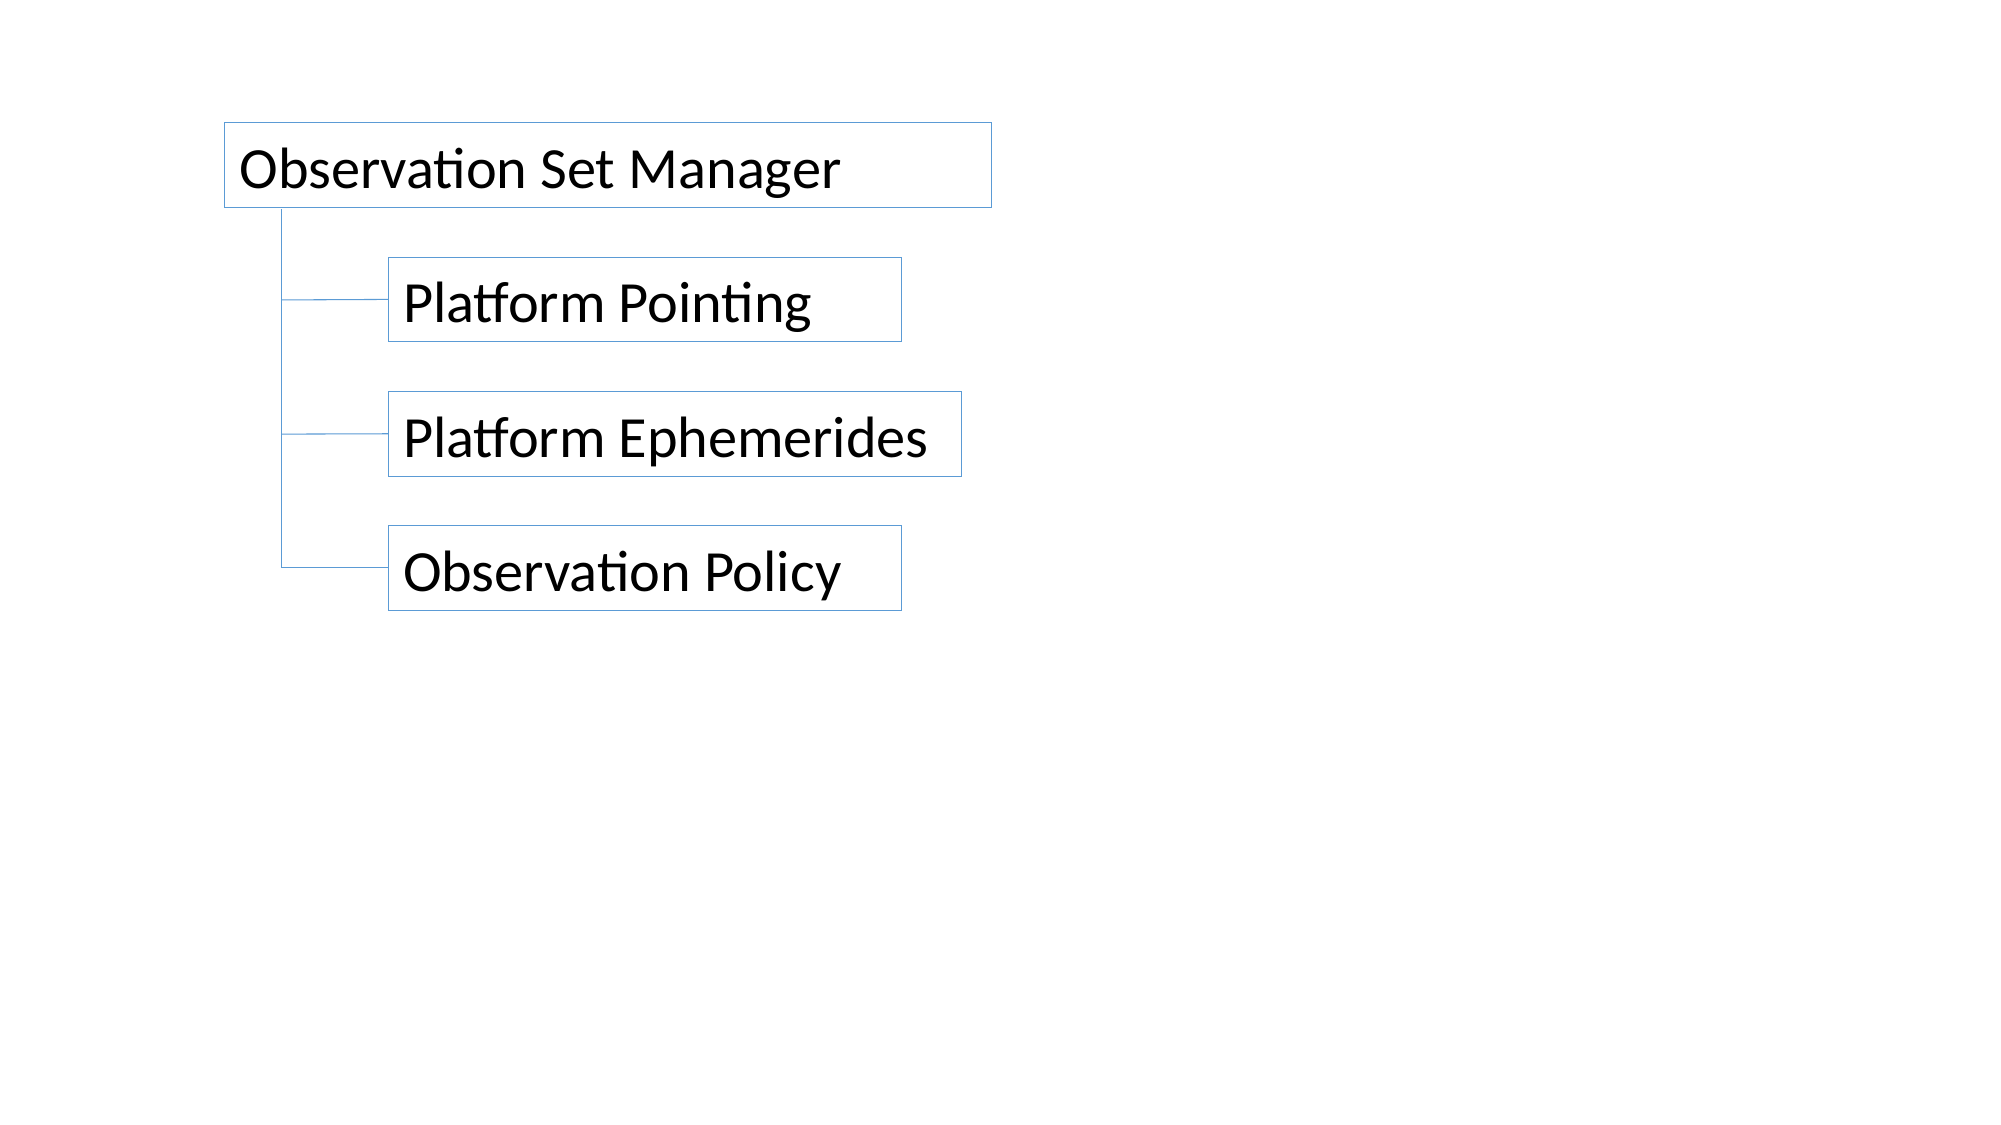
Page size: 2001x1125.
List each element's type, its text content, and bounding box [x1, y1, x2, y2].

text_box Platform Ephemerides [389, 391, 962, 477]
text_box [281, 435, 389, 569]
text_box Platform Pointing [389, 257, 902, 342]
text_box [281, 301, 389, 434]
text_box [281, 208, 389, 299]
text_box Observation Set Manager [224, 122, 992, 208]
text_box Observation Policy [388, 525, 902, 611]
